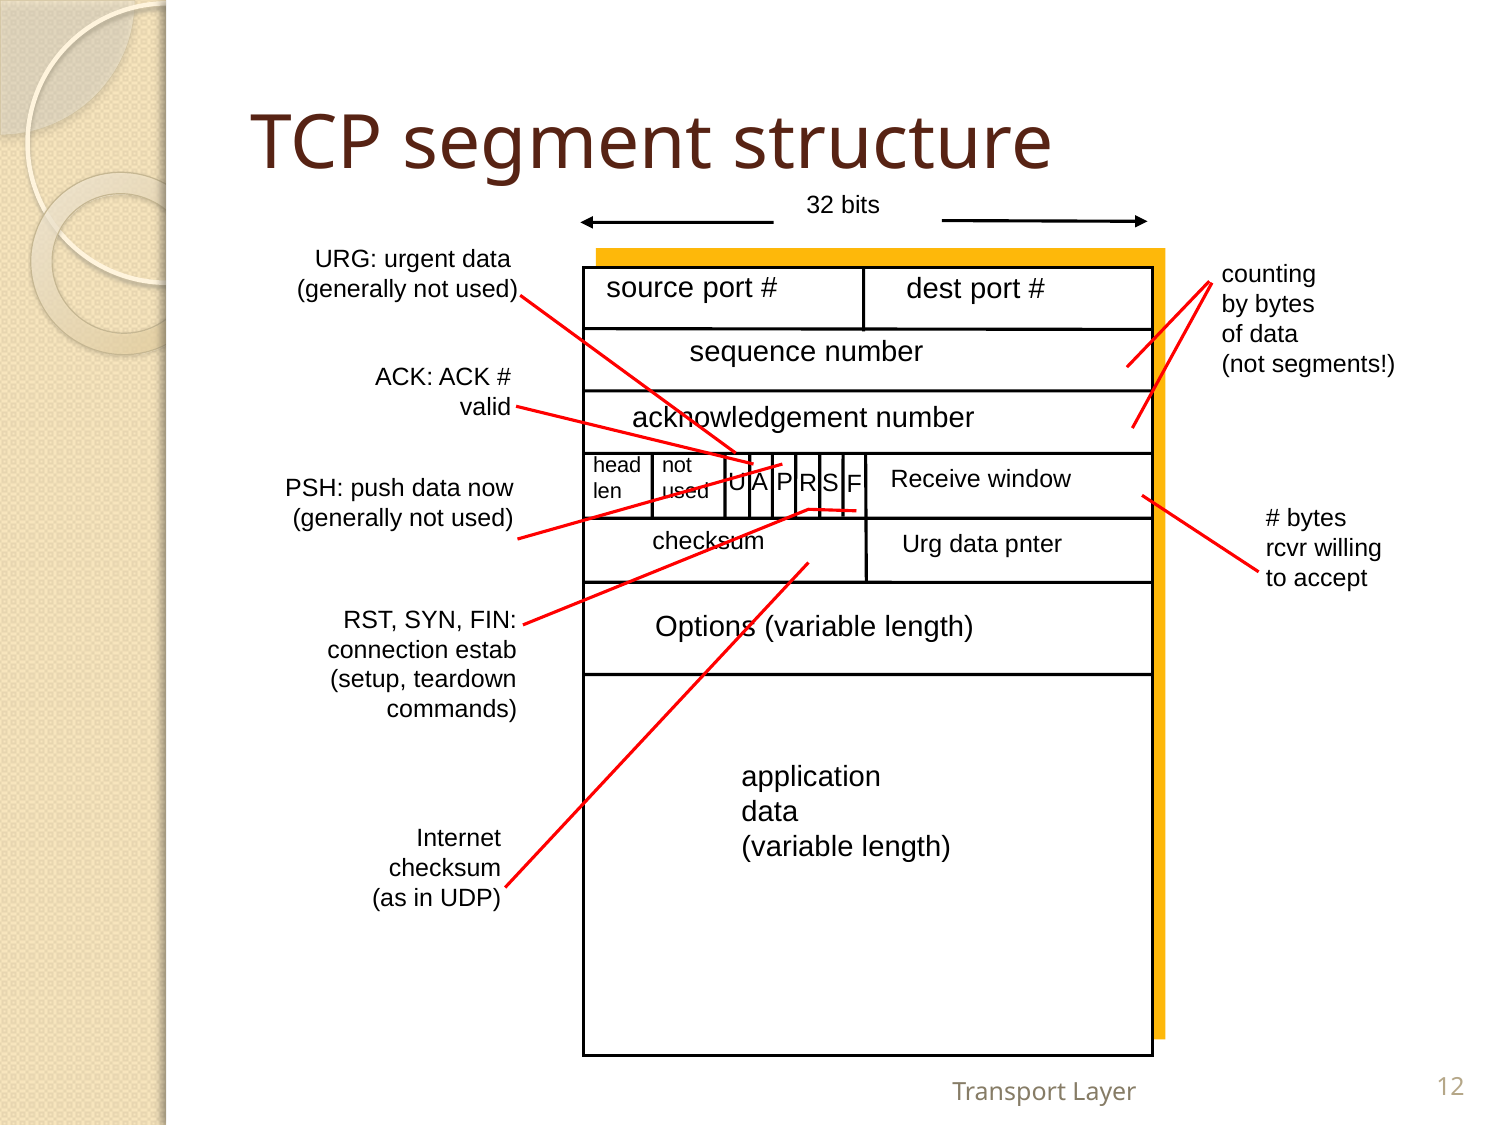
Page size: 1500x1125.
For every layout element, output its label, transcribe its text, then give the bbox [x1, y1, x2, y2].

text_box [269, 180, 1412, 1056]
slide_number 12 [1413, 1034, 1488, 1113]
footer Transport Layer [937, 1064, 1413, 1113]
title TCP segment structure [235, 45, 1466, 233]
